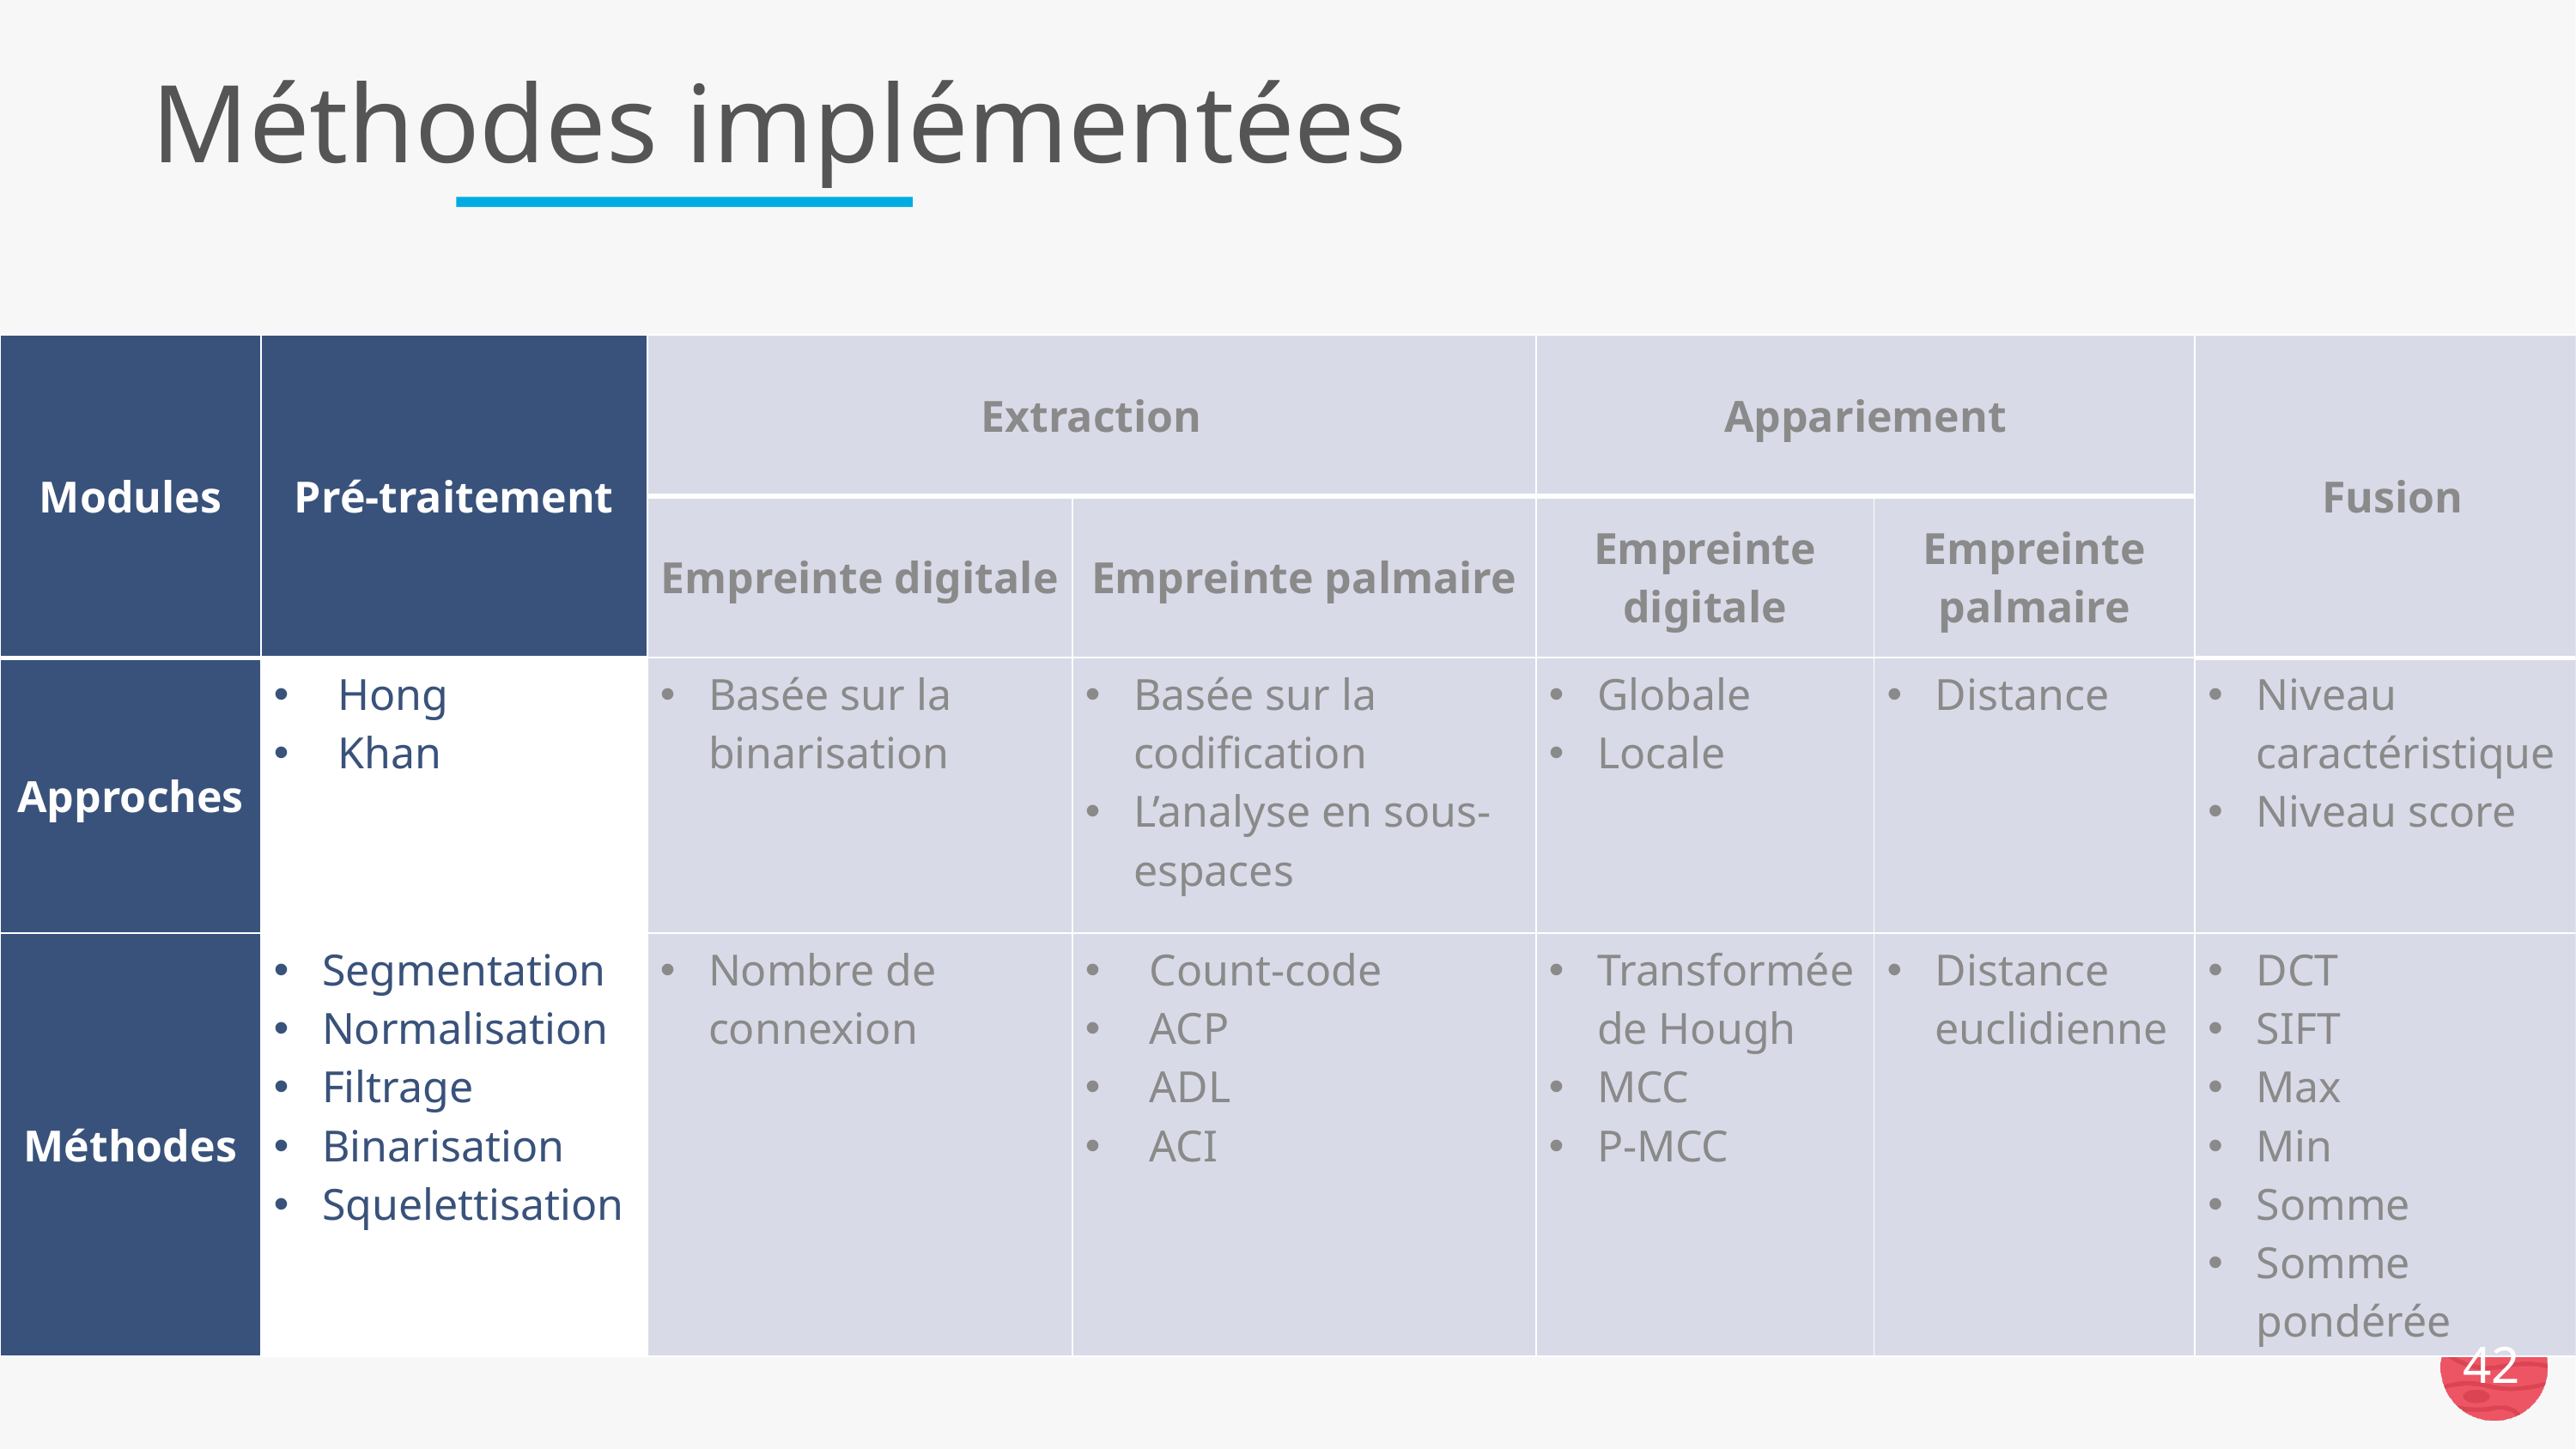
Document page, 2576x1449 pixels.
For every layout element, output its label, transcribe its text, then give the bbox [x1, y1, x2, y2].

table_header Pré-traitement [262, 336, 647, 656]
table_cell Approches [1, 660, 260, 932]
table_cell Segmentation Normalisation Filtrage Binarisation Squelettisation [262, 934, 647, 1355]
picture [2440, 1406, 2548, 1421]
table_cell DCT SIFT Max Min Somme Somme pondérée [2196, 934, 2576, 1355]
table_cell Transformée de Hough MCC P-MCC [1537, 934, 1874, 1355]
table_cell Niveau caractéristique Niveau score [2196, 660, 2576, 932]
table_cell Hong Khan [262, 660, 647, 932]
table_cell Globale Locale [1537, 658, 1874, 932]
table_cell Basée sur la binarisation [648, 658, 1072, 932]
title Méthodes implémentées [129, 34, 2454, 204]
table_cell Basée sur la codification L’analyse en sous-espaces [1073, 658, 1535, 932]
slide_number 42 [2415, 1328, 2568, 1406]
table_header Extraction [648, 336, 1535, 494]
table_cell Distance [1874, 658, 2194, 932]
table_cell Méthodes [1, 934, 260, 1355]
table_header Appariement [1537, 336, 2194, 494]
table_cell Empreinte palmaire [1073, 499, 1535, 657]
table_cell Empreinte digitale [648, 499, 1072, 657]
table_header Fusion [2196, 336, 2576, 656]
table_cell Count-code ACP ADL ACI [1073, 934, 1535, 1355]
table_cell Nombre de connexion [648, 934, 1072, 1355]
table_cell Empreinte digitale [1537, 499, 1874, 657]
table_header Modules [1, 336, 260, 656]
table_cell Empreinte palmaire [1874, 499, 2194, 657]
table_cell Distance euclidienne [1874, 934, 2194, 1355]
